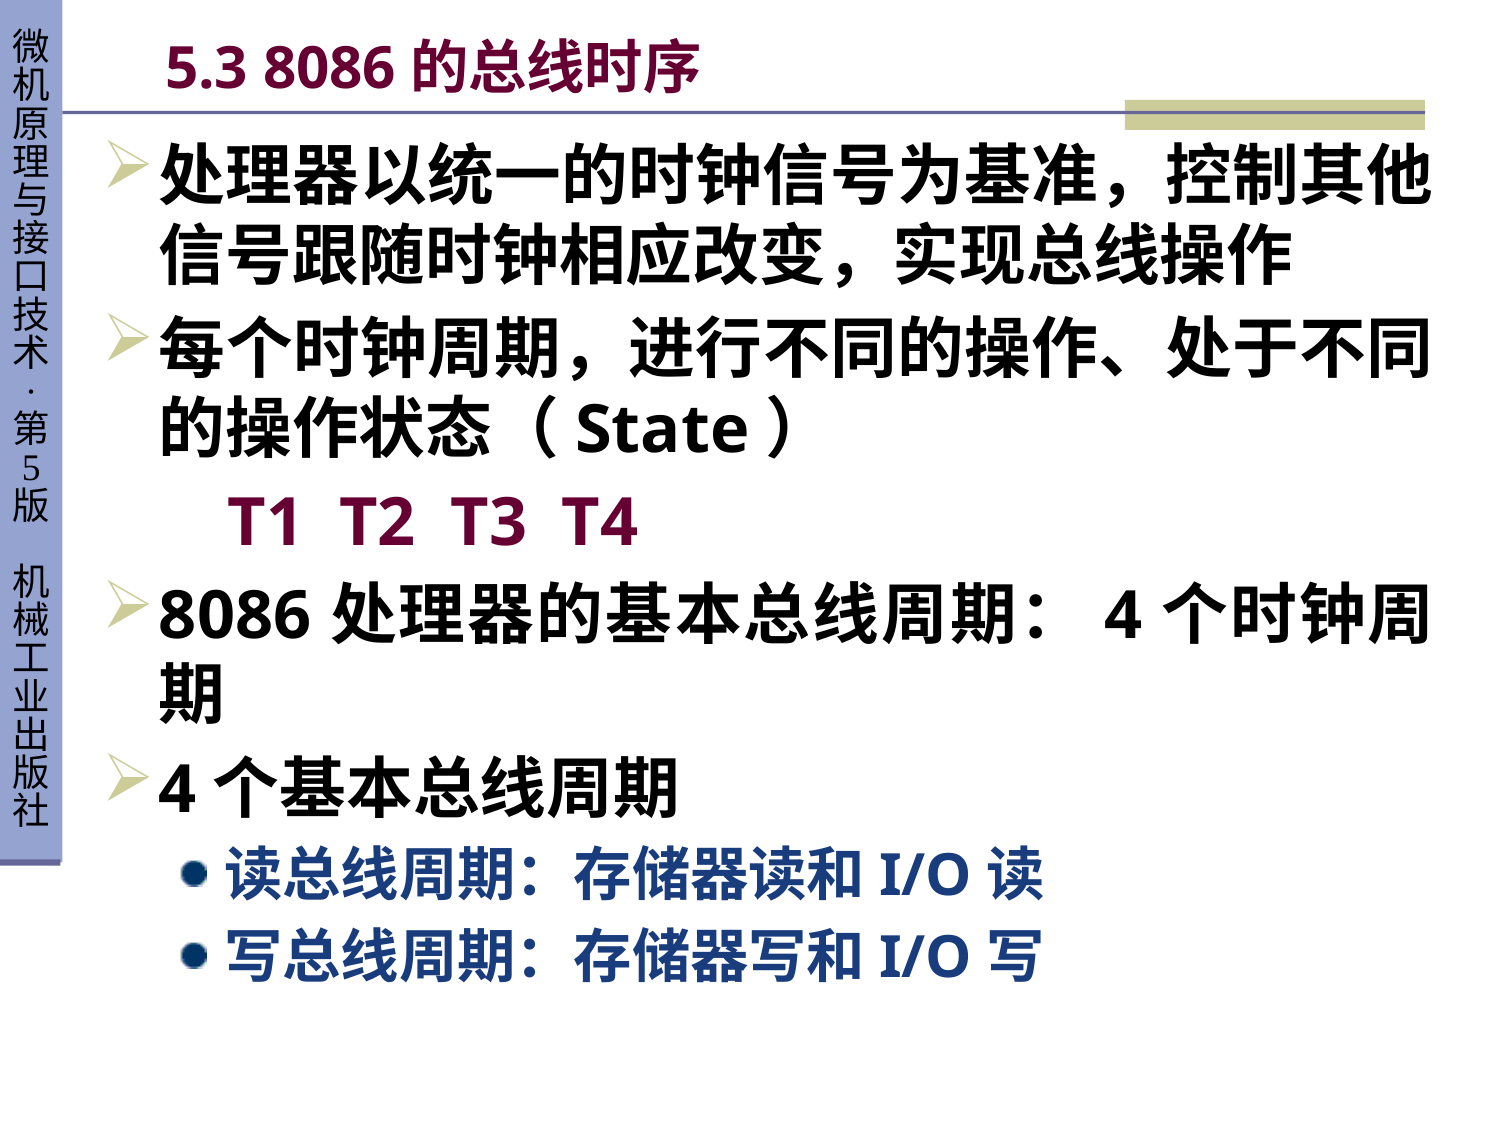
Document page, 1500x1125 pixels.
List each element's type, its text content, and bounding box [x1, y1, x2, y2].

picture [177, 857, 207, 887]
picture [177, 939, 207, 969]
list 处理器以统一的时钟信号为基准，控制其他信号跟随时钟相应改变，实现总线操作 每个时钟周期，进行不同的操作、处于不同的操作状态（State） T1 T2 T3 T4 8086处理器的基本总线周期：4个时钟周期 4个基本总线周期 读总线周期：存储器读和I/O读 写总线周期：存储器写和I/O写 [87, 124, 1451, 1051]
title 5.3 8086的总线时序 [149, 24, 1426, 105]
